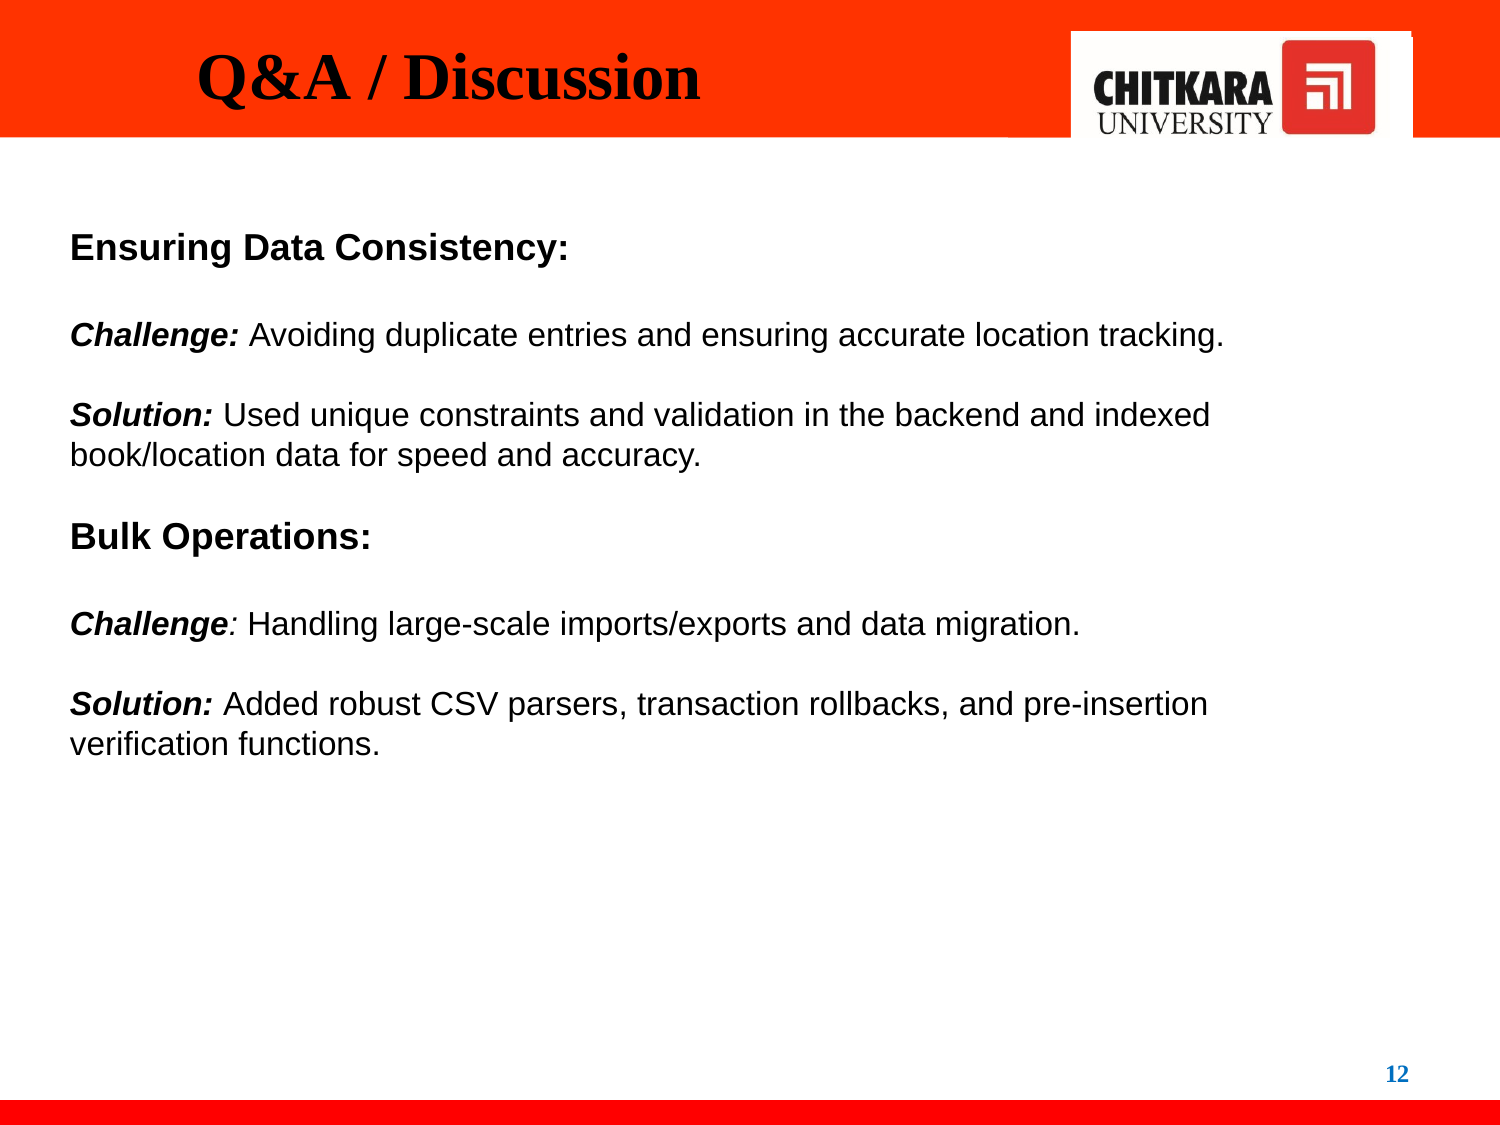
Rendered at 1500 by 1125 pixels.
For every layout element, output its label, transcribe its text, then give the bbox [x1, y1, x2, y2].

slide_number 12 [1382, 1057, 1419, 1125]
title Q&A / Discussion [58, 10, 775, 221]
picture [1074, 37, 1390, 138]
text_box Ensuring Data Consistency: Challenge: Avoiding duplicate entries and ensuring accurate location tracking. Solution: Used unique constraints and validation in the backend and indexed book/location data for speed and accuracy. Bulk Operations: Challenge: Handling large-scale imports/exports and data migration. Solution: Added robust CSV parsers, transaction rollbacks, and pre-insertion verification functions. [70, 220, 1378, 805]
